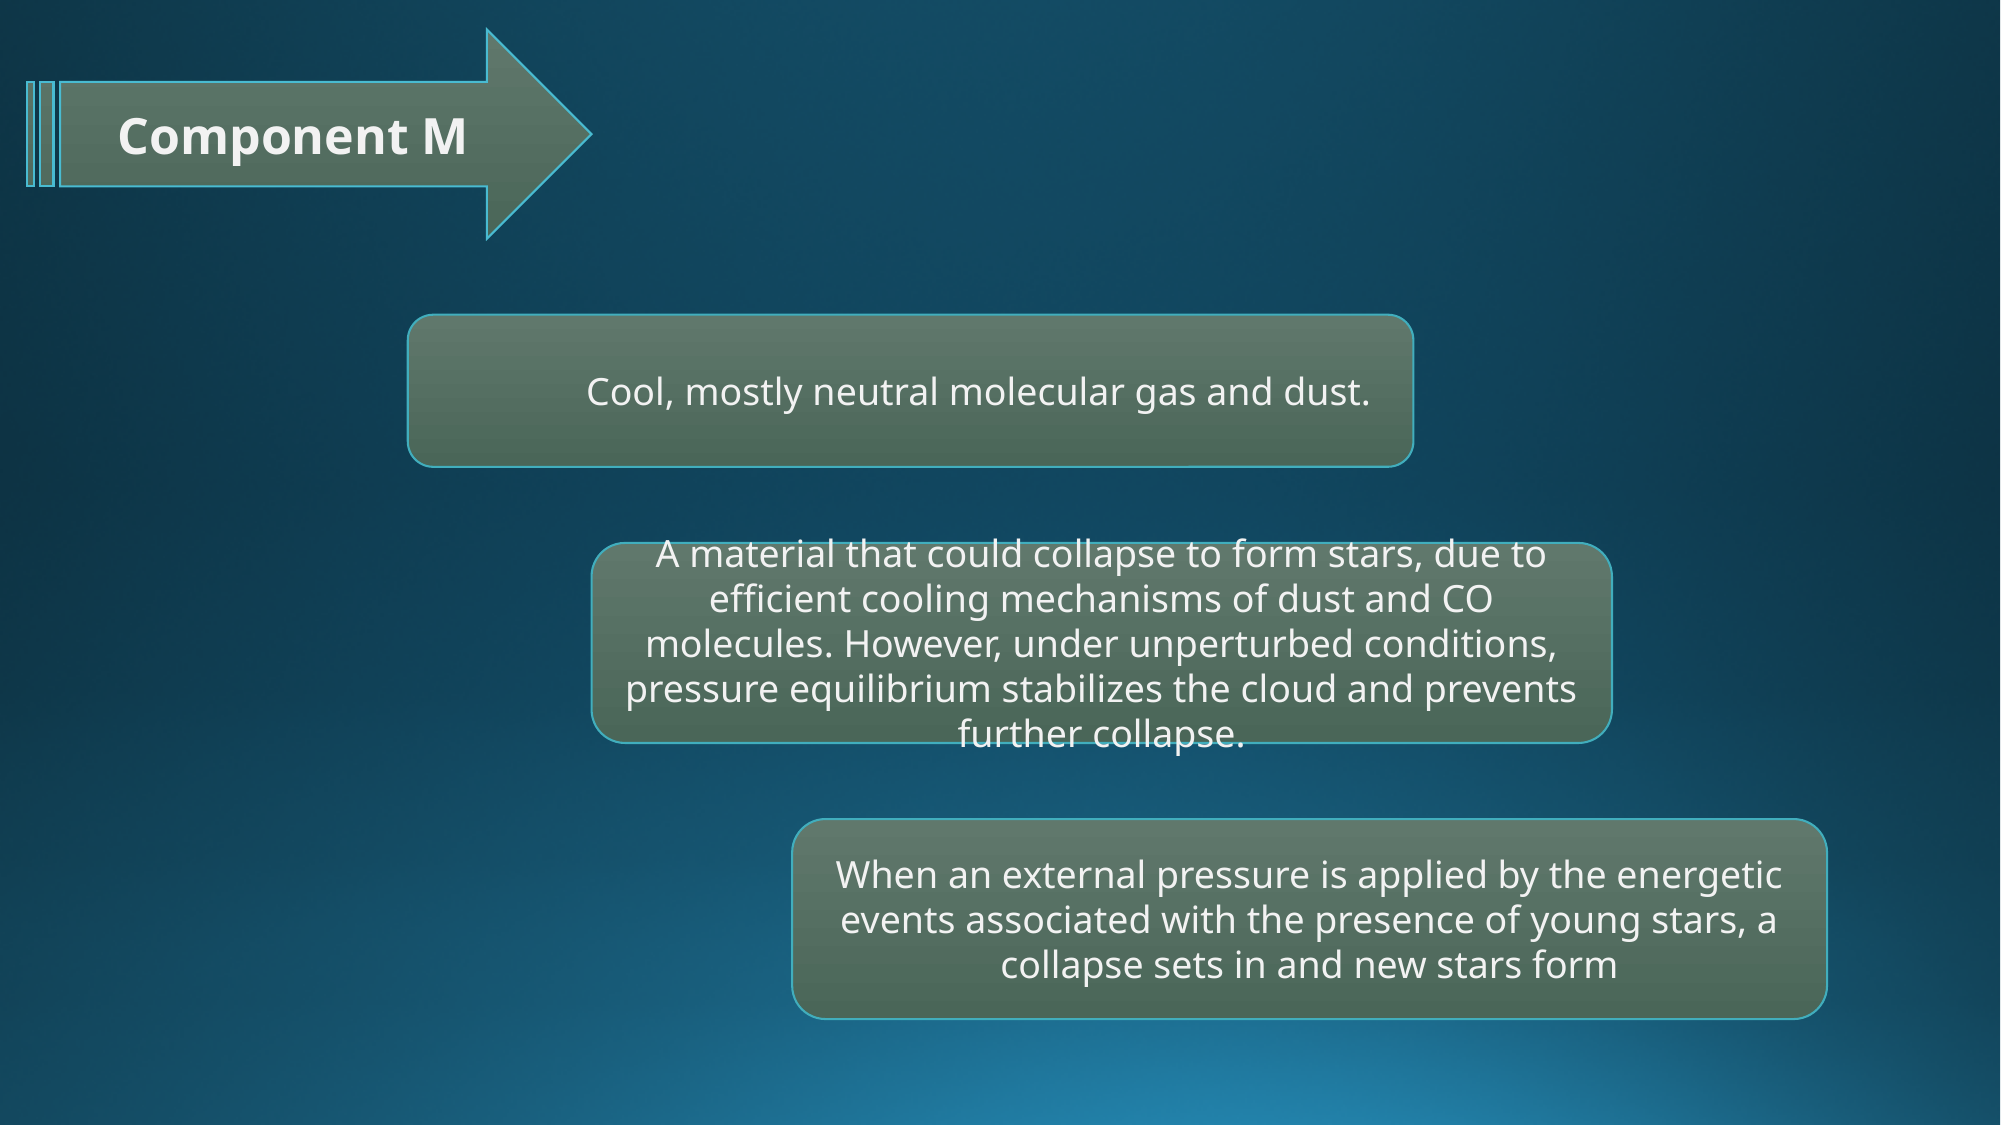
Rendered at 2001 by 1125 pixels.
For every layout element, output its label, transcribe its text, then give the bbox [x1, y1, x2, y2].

text_box Cool, mostly neutral molecular gas and dust. [406, 313, 1415, 468]
text_box Component M [39, 81, 55, 187]
text_box Component M [26, 81, 35, 187]
text_box Component M [59, 27, 593, 242]
text_box A material that could collapse to form stars, due to efficient cooling mechanisms of dust and CO molecules. However, under unperturbed conditions, pressure equilibrium stabilizes the cloud and prevents further collapse. [590, 541, 1614, 745]
text_box When an external pressure is applied by the energetic events associated with the presence of young stars, a collapse sets in and new stars form [791, 818, 1829, 1021]
picture [0, 0, 2001, 1125]
